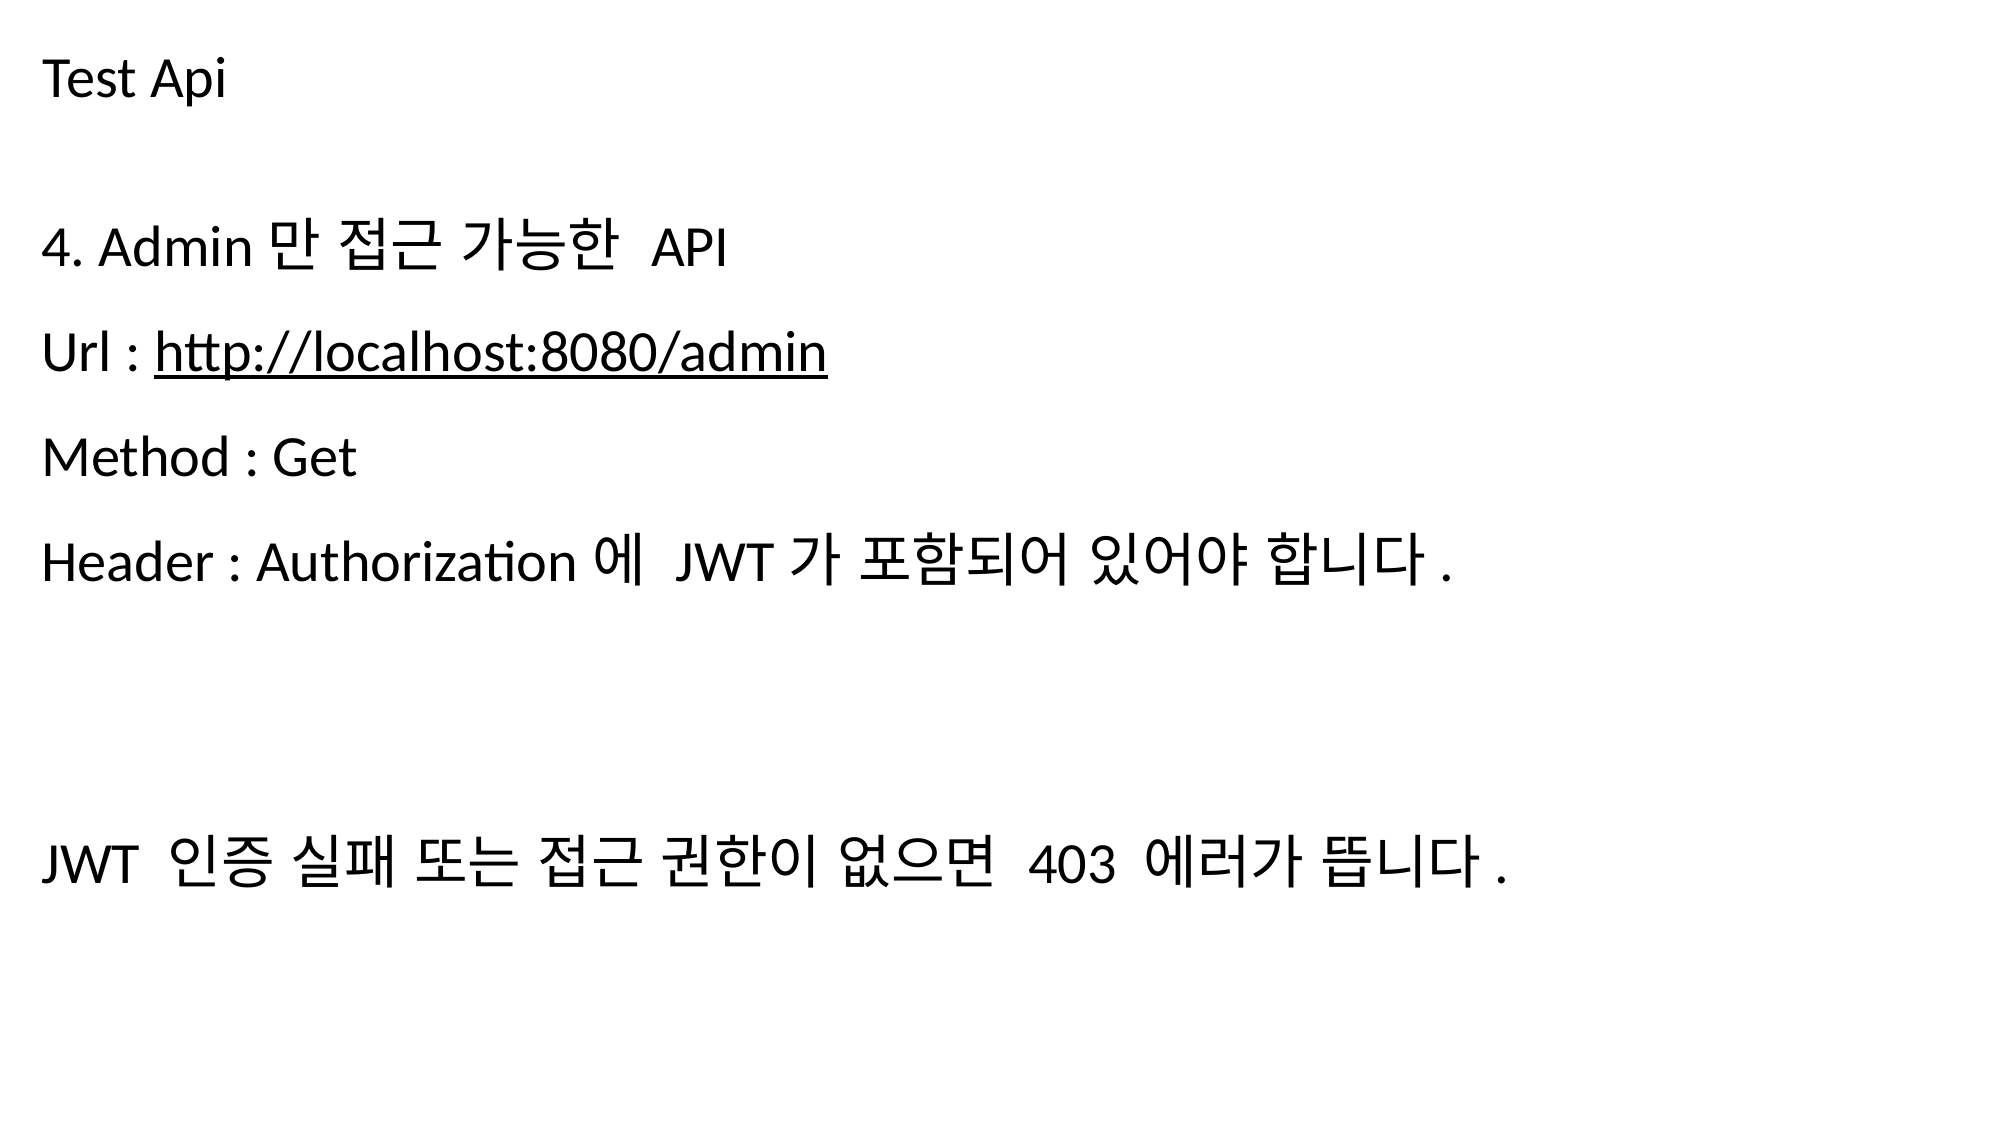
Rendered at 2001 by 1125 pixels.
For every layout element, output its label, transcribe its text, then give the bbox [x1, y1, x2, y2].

text_box 4. Admin만 접근 가능한 API Url : http://localhost:8080/admin Method : Get Header : Authorization에 JWT가 포함되어 있어야 합니다. [26, 166, 1631, 601]
text_box Test Api [28, 32, 243, 117]
text_box JWT 인증 실패 또는 접근 권한이 없으면 403 에러가 뜹니다. [26, 817, 1984, 903]
